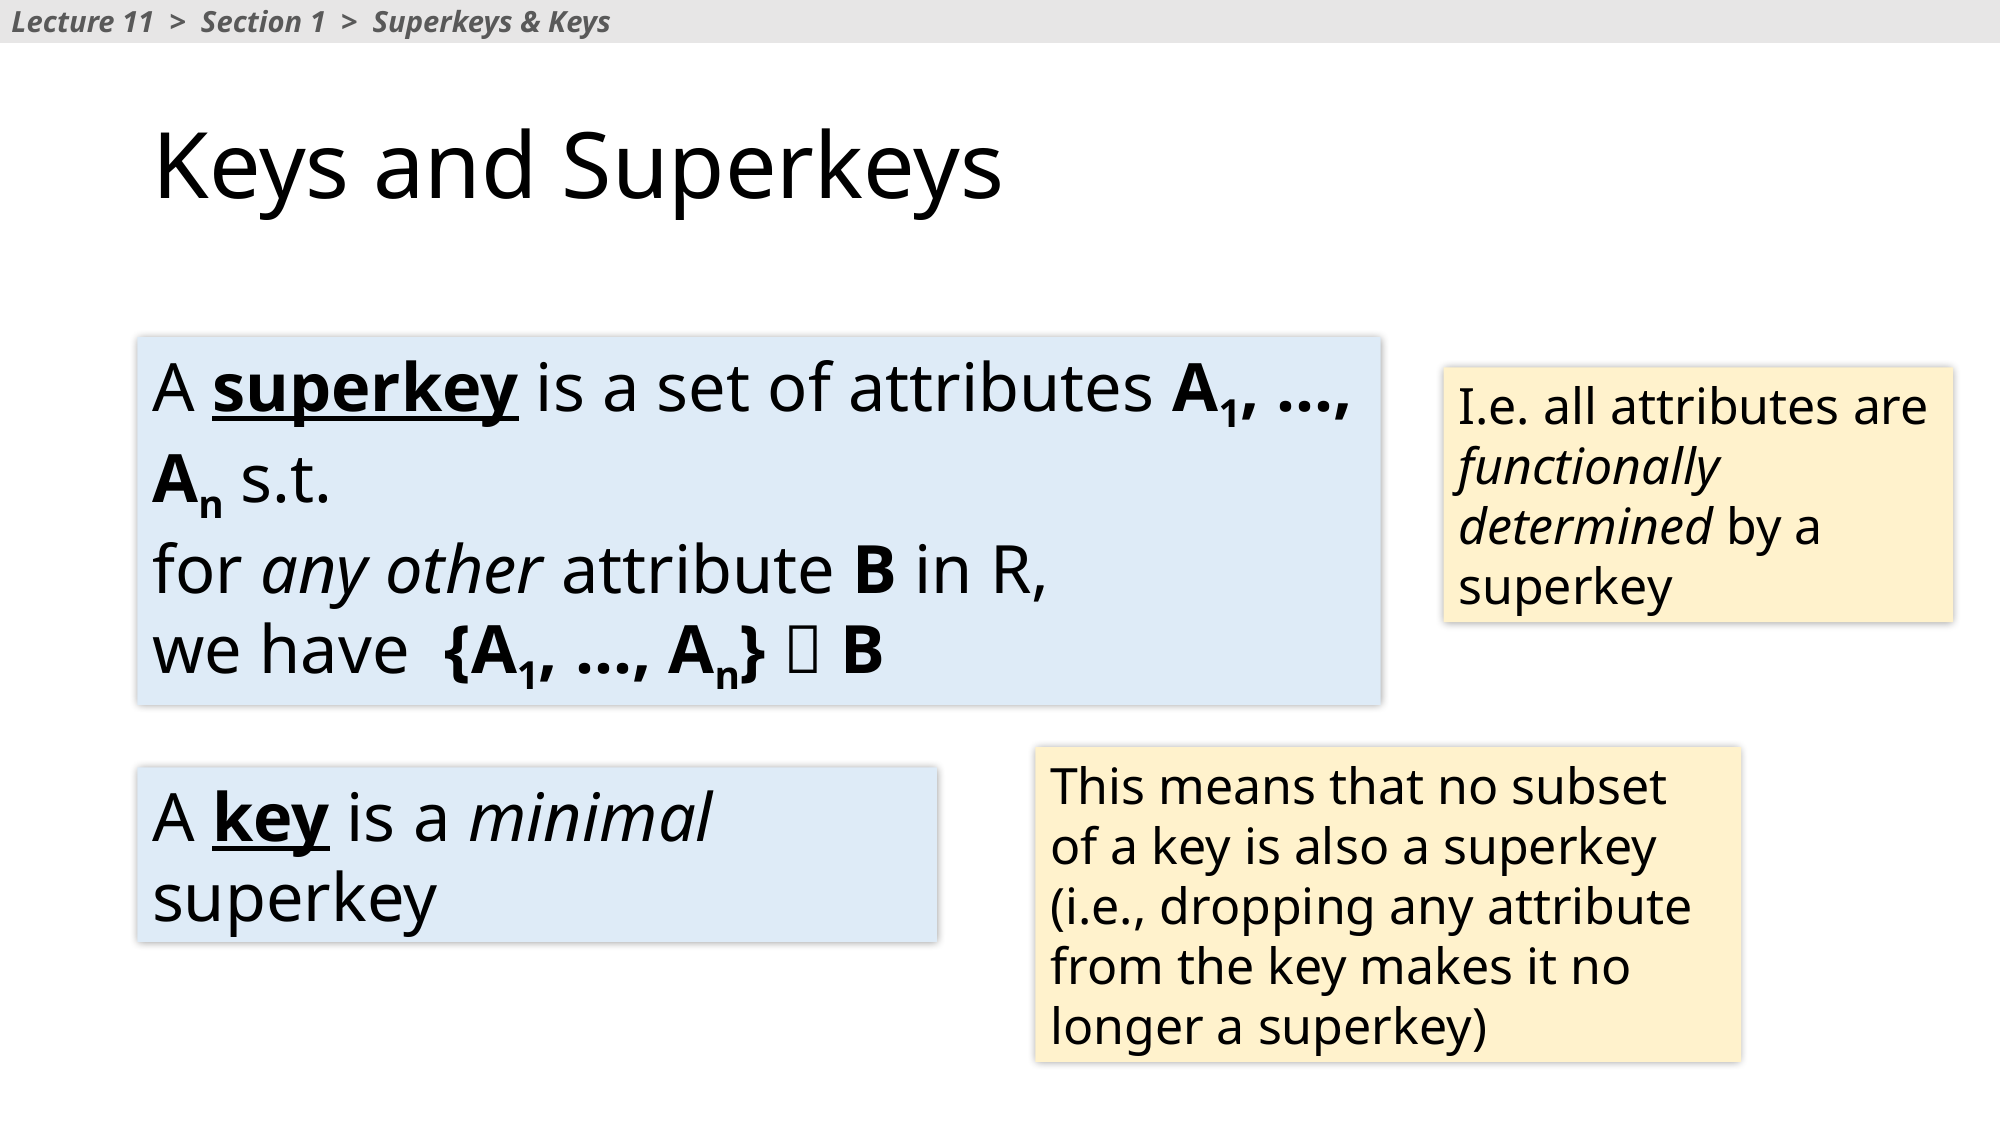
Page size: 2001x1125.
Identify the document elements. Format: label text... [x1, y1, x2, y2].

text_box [0, 0, 2000, 47]
text_box A superkey is a set of attributes A1, …, An s.t. for any other attribute B in R, we have {A1, …, An}  B [137, 337, 1381, 705]
text_box I.e. all attributes are functionally determined by a superkey [1443, 367, 1954, 623]
text_box A key is a minimal superkey [137, 767, 937, 942]
title Keys and Superkeys [137, 59, 1863, 278]
text_box This means that no subset of a key is also a superkey (i.e., dropping any attribute from the key makes it no longer a superkey) [1035, 747, 1742, 1062]
